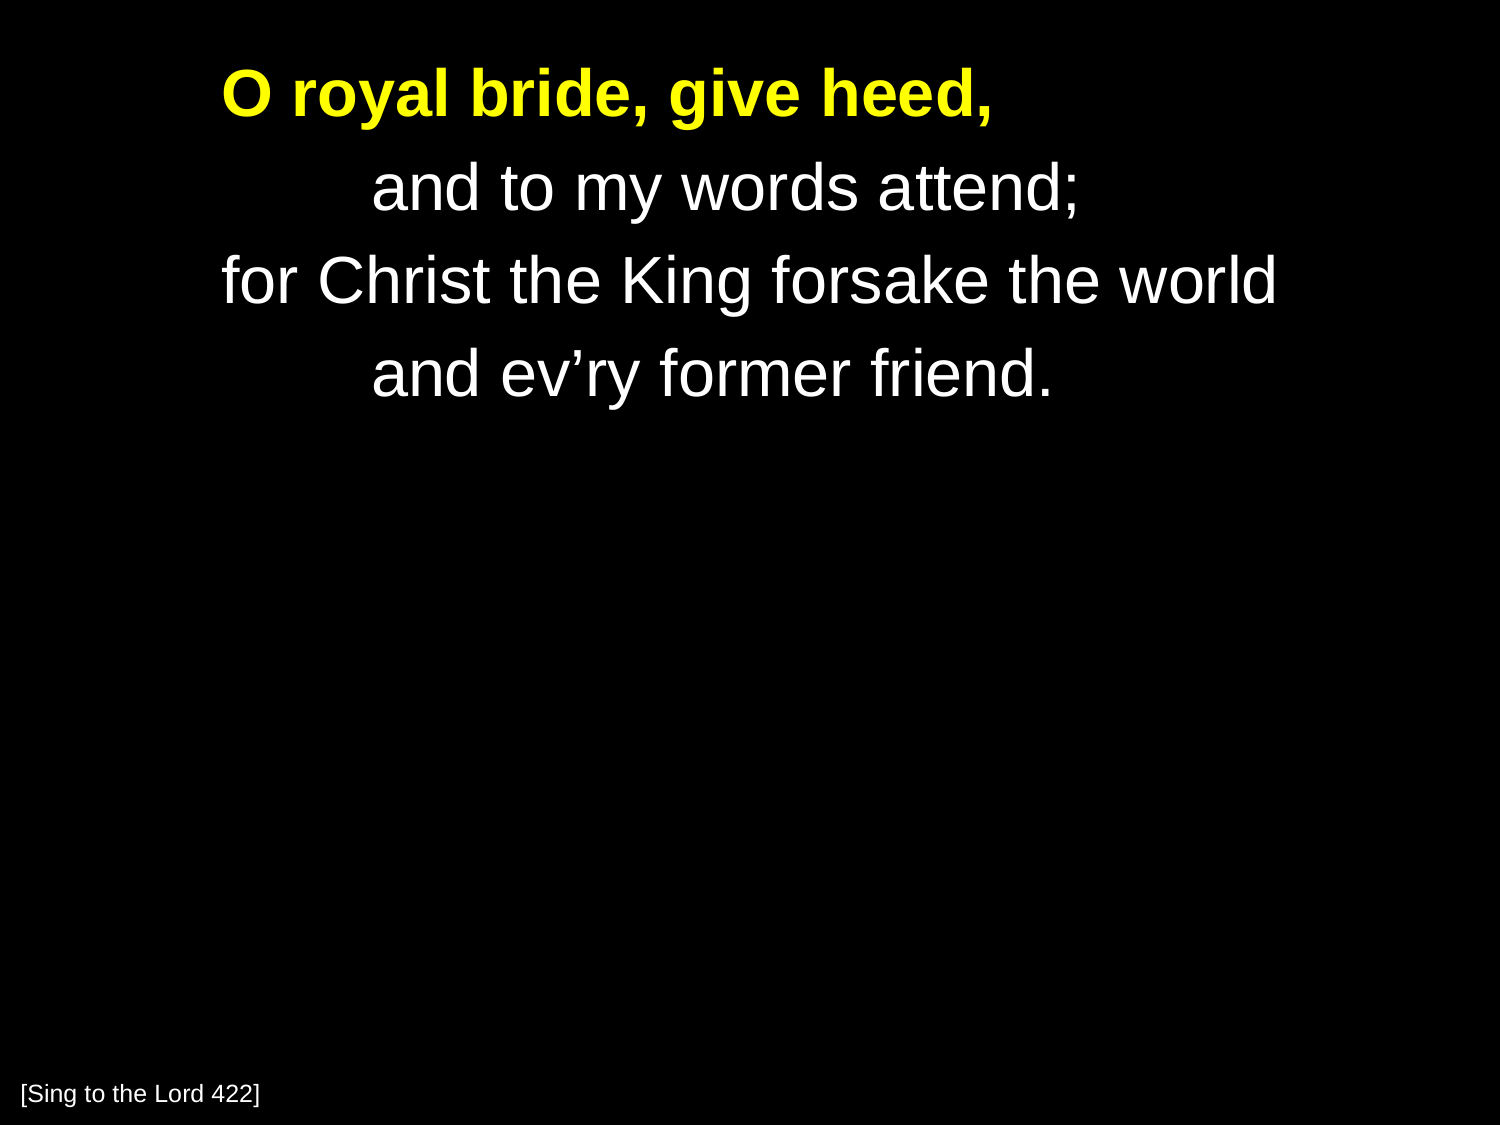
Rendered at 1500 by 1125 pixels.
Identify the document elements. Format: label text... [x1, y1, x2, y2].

text_box [Sing to the Lord 422] [5, 1070, 526, 1115]
list O royal bride, give heed, and to my words attend; for Christ the King forsake the world and ev’ry former friend. [0, 42, 1500, 1047]
